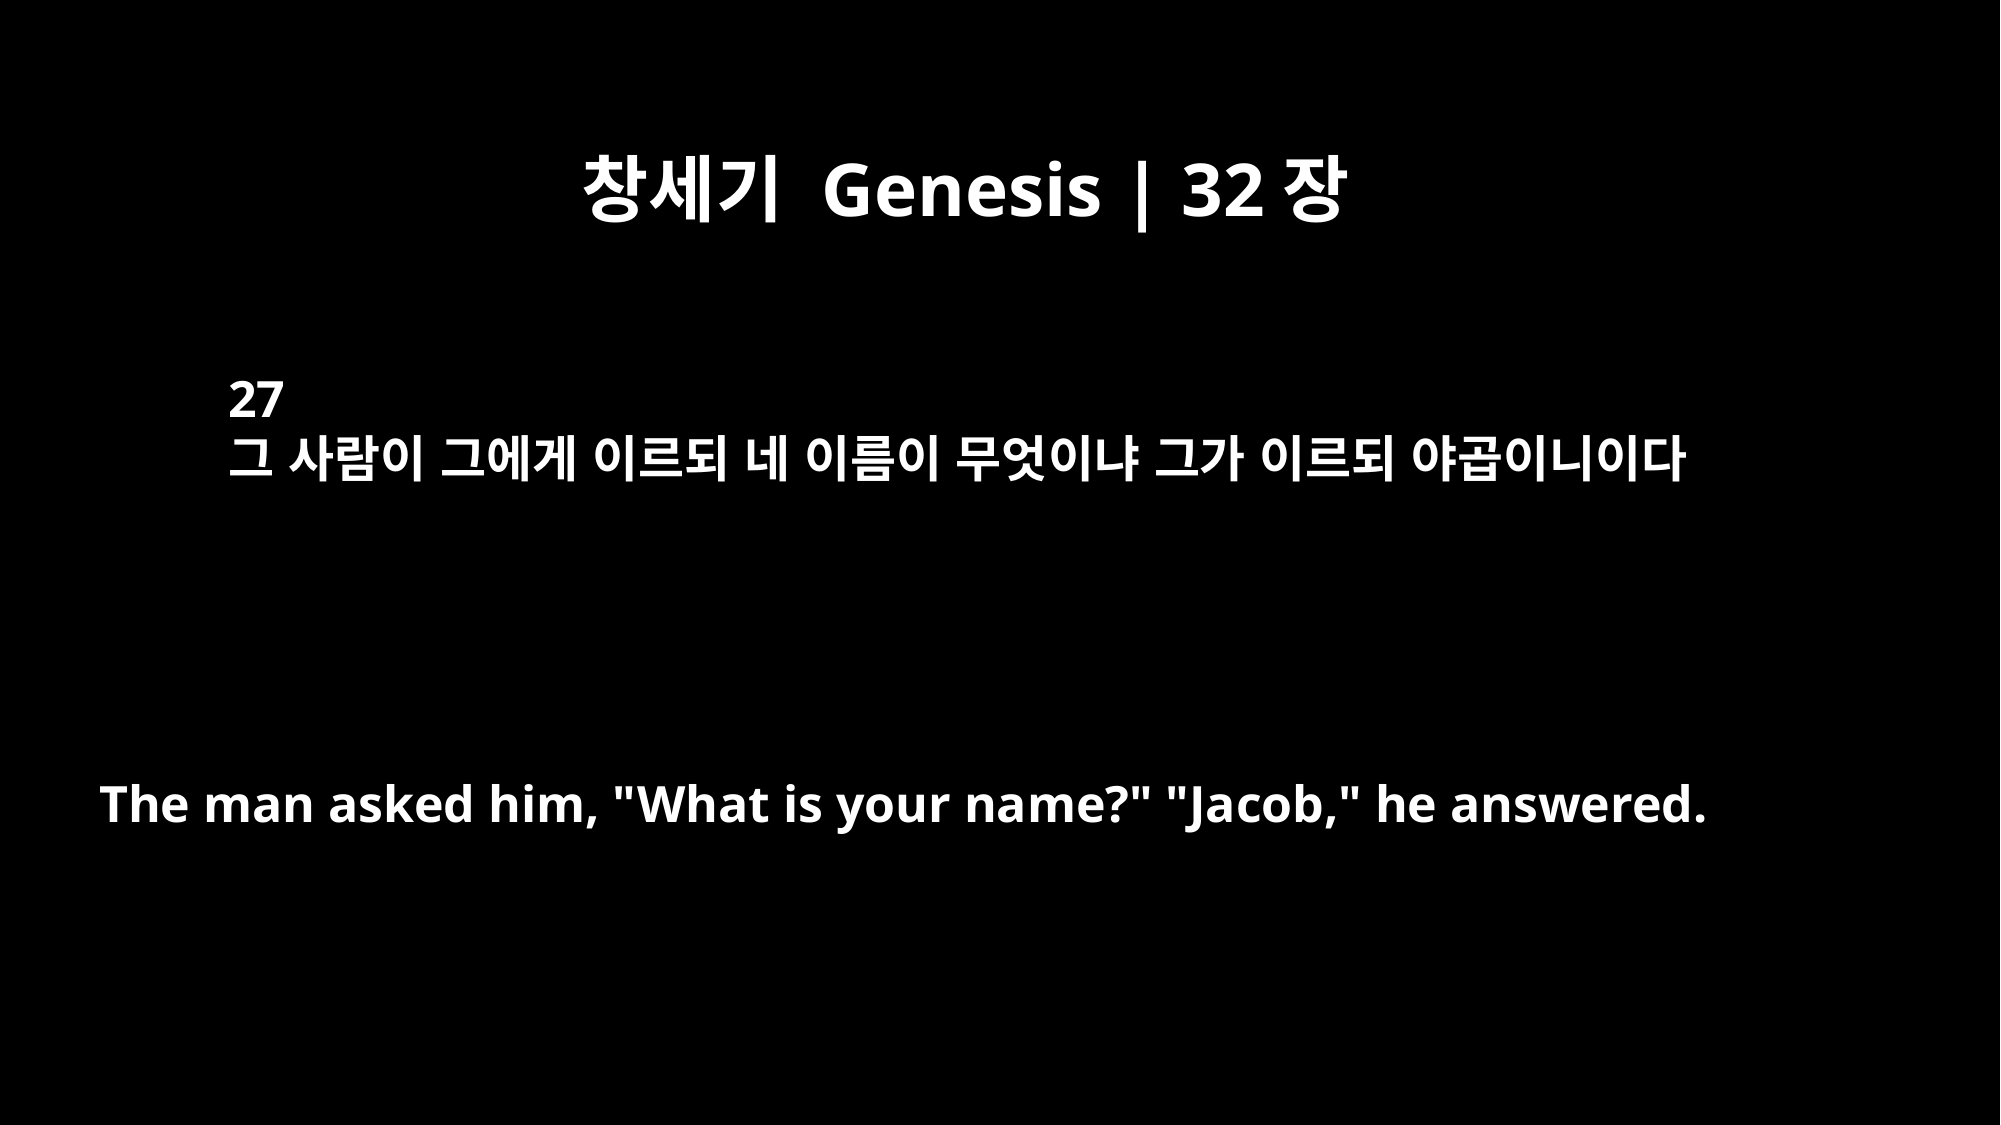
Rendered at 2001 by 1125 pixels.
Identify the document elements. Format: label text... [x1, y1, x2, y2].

text_box 창세기 Genesis | 32장 [566, 136, 1365, 239]
text_box 27 그 사람이 그에게 이르되 네 이름이 무엇이냐 그가 이르되 야곱이니이다 [213, 359, 1704, 495]
text_box The man asked him, "What is your name?" "Jacob," he answered. [84, 764, 1724, 840]
